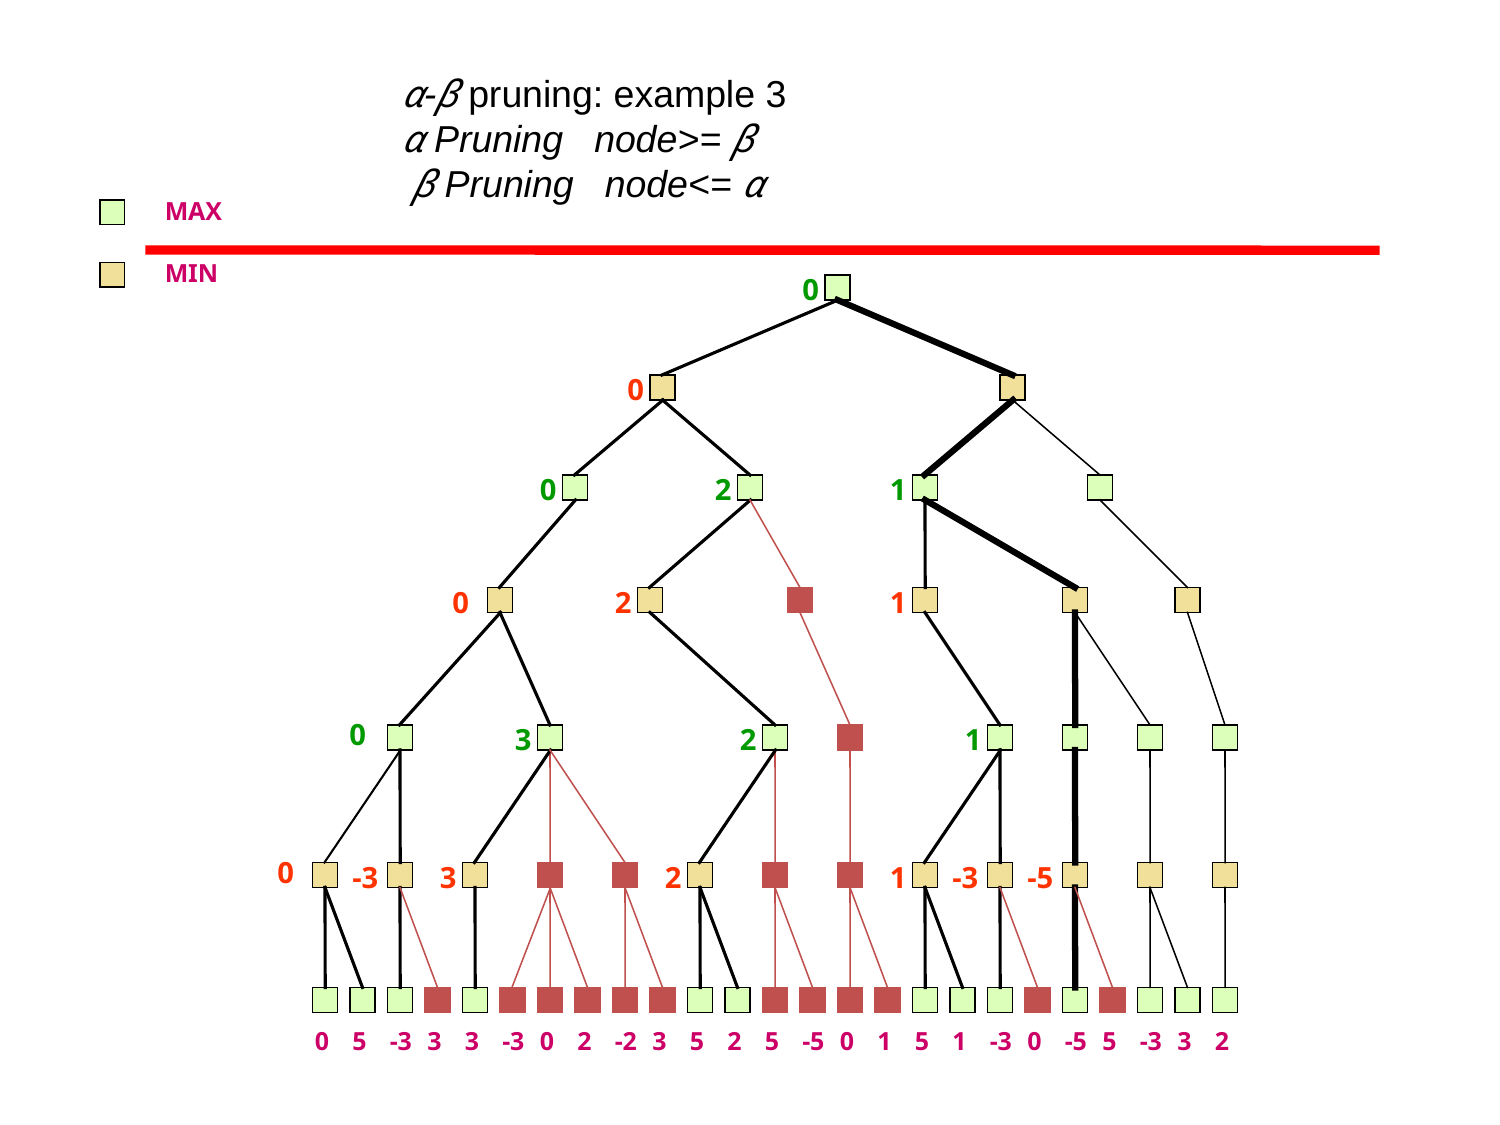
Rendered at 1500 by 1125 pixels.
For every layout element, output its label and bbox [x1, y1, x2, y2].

text_box [462, 987, 488, 1013]
text_box [99, 187, 1376, 296]
text_box [387, 62, 1138, 213]
text_box [312, 263, 1238, 1013]
text_box [262, 847, 310, 898]
text_box [299, 1017, 1245, 1063]
